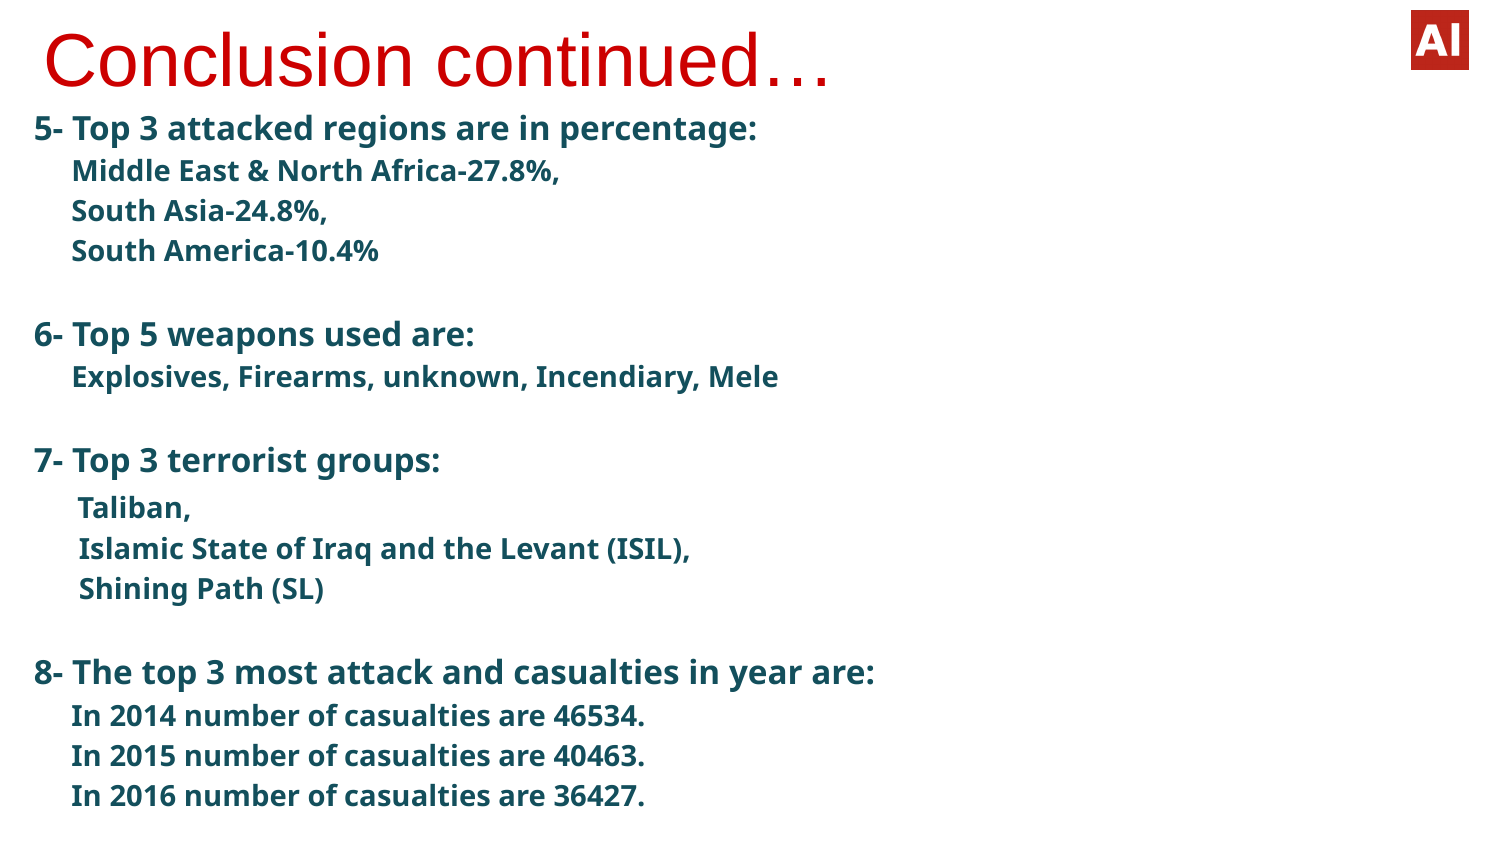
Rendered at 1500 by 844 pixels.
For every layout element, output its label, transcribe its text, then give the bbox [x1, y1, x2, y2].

picture [1441, 10, 1469, 70]
list 5- Top 3 attacked regions are in percentage: Middle East & North Africa-27.8%, South Asia-24.8%, South America-10.4% 6- Top 5 weapons used are: Explosives, Firearms, unknown, Incendiary, Mele 7- Top 3 terrorist groups: Taliban, Islamic State of Iraq and the Levant (ISIL), Shining Path (SL) 8- The top 3 most attack and casualties in year are: In 2014 number of casualties are 46534. In 2015 number of casualties are 40463. In 2016 number of casualties are 36427. [0, 0, 1441, 844]
